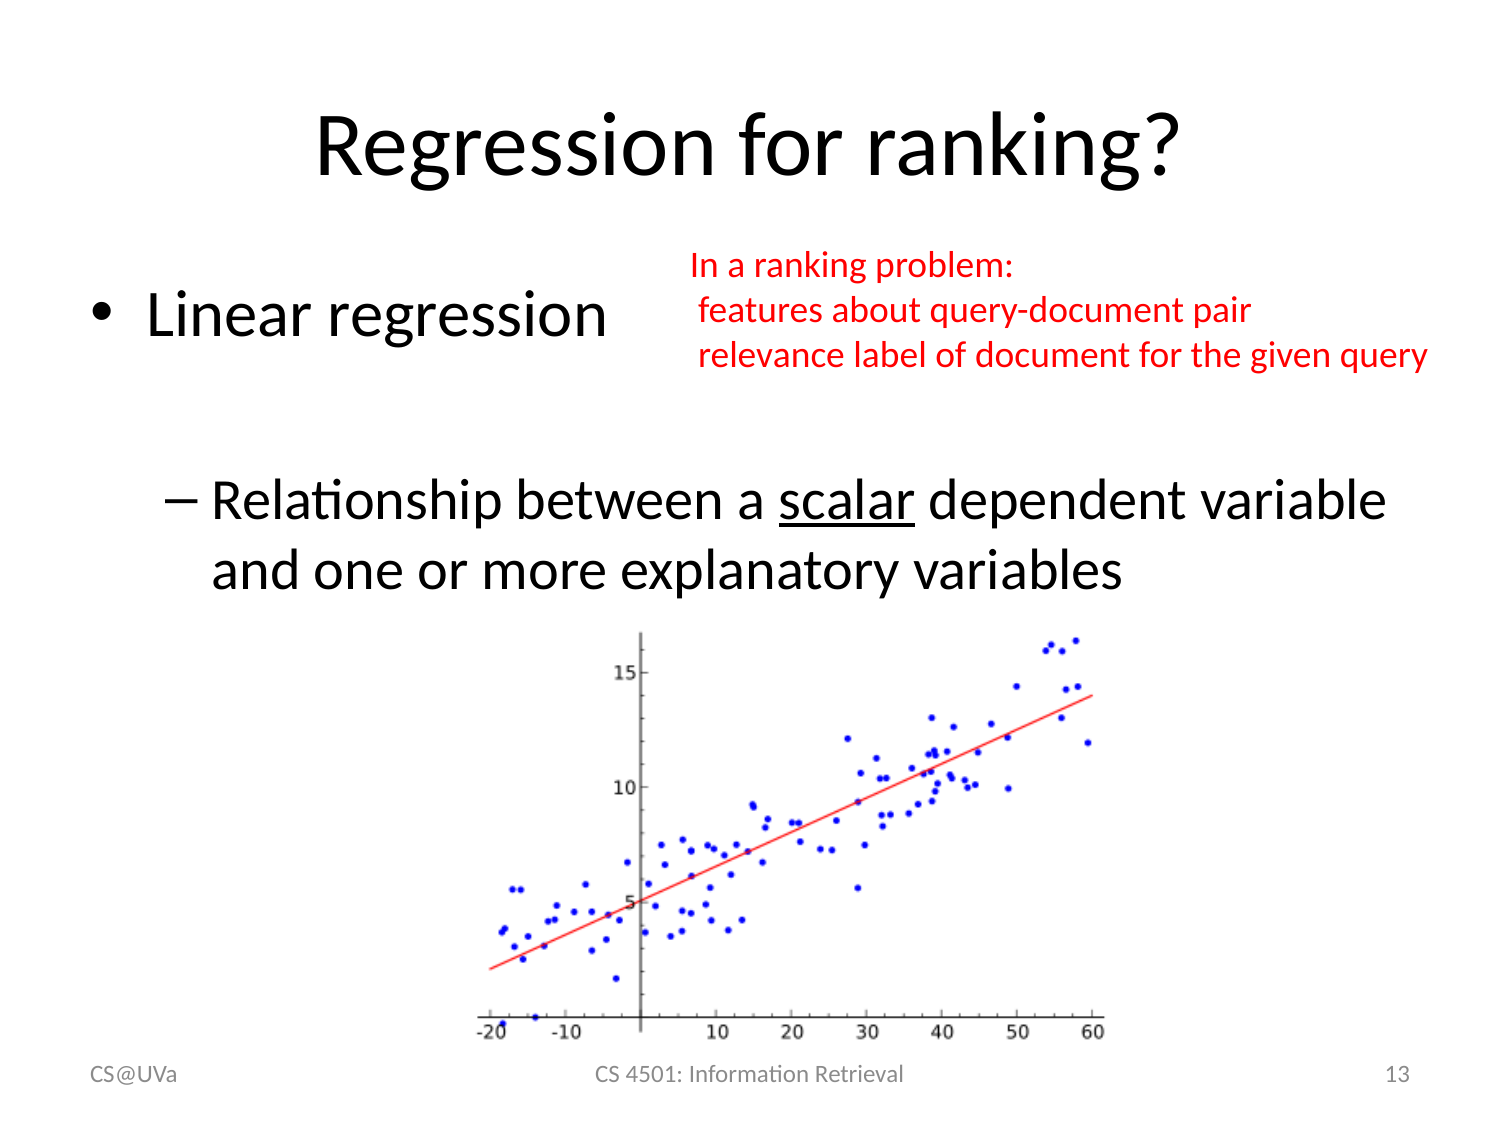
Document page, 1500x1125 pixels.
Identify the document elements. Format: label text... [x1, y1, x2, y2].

footer CS 4501: Information Retrieval [512, 1060, 988, 1103]
slide_number 13 [1074, 1042, 1425, 1103]
title Regression for ranking? [75, 45, 1425, 233]
picture [463, 619, 1116, 1051]
slide_number CS@UVa [75, 1042, 425, 1103]
